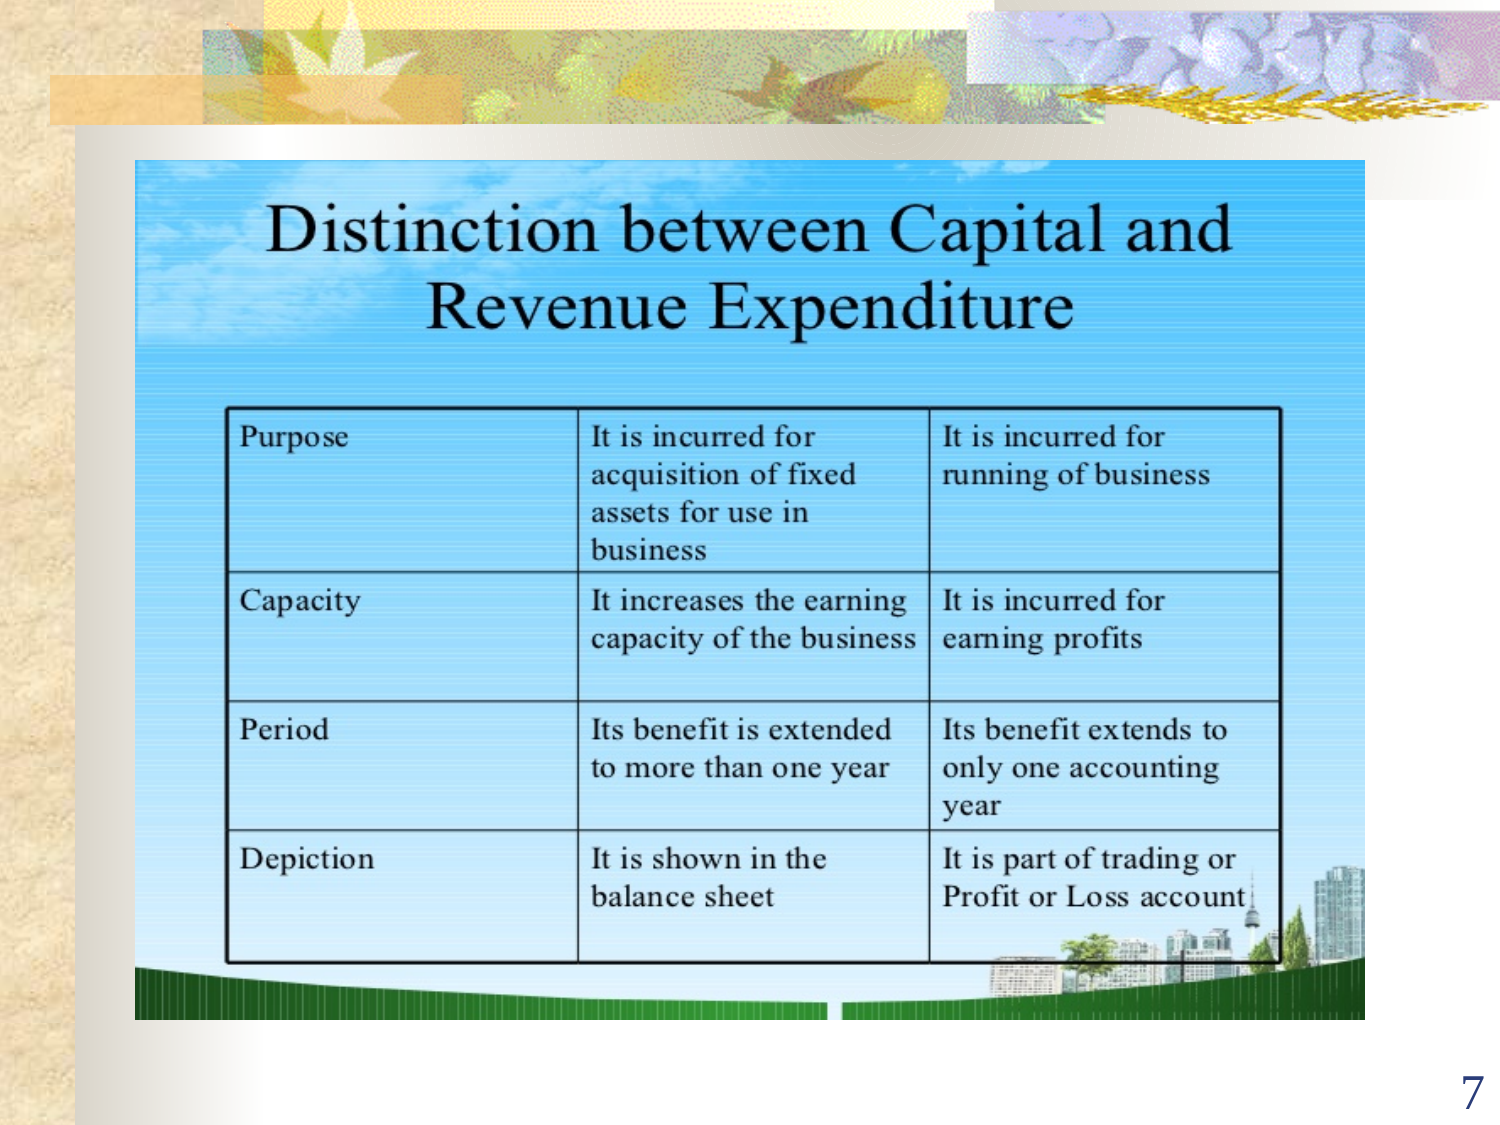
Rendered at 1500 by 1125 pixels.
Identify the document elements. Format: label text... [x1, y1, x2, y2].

picture [0, 0, 1500, 1125]
text_box ‹#› [1349, 1052, 1500, 1125]
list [135, 160, 1365, 1020]
